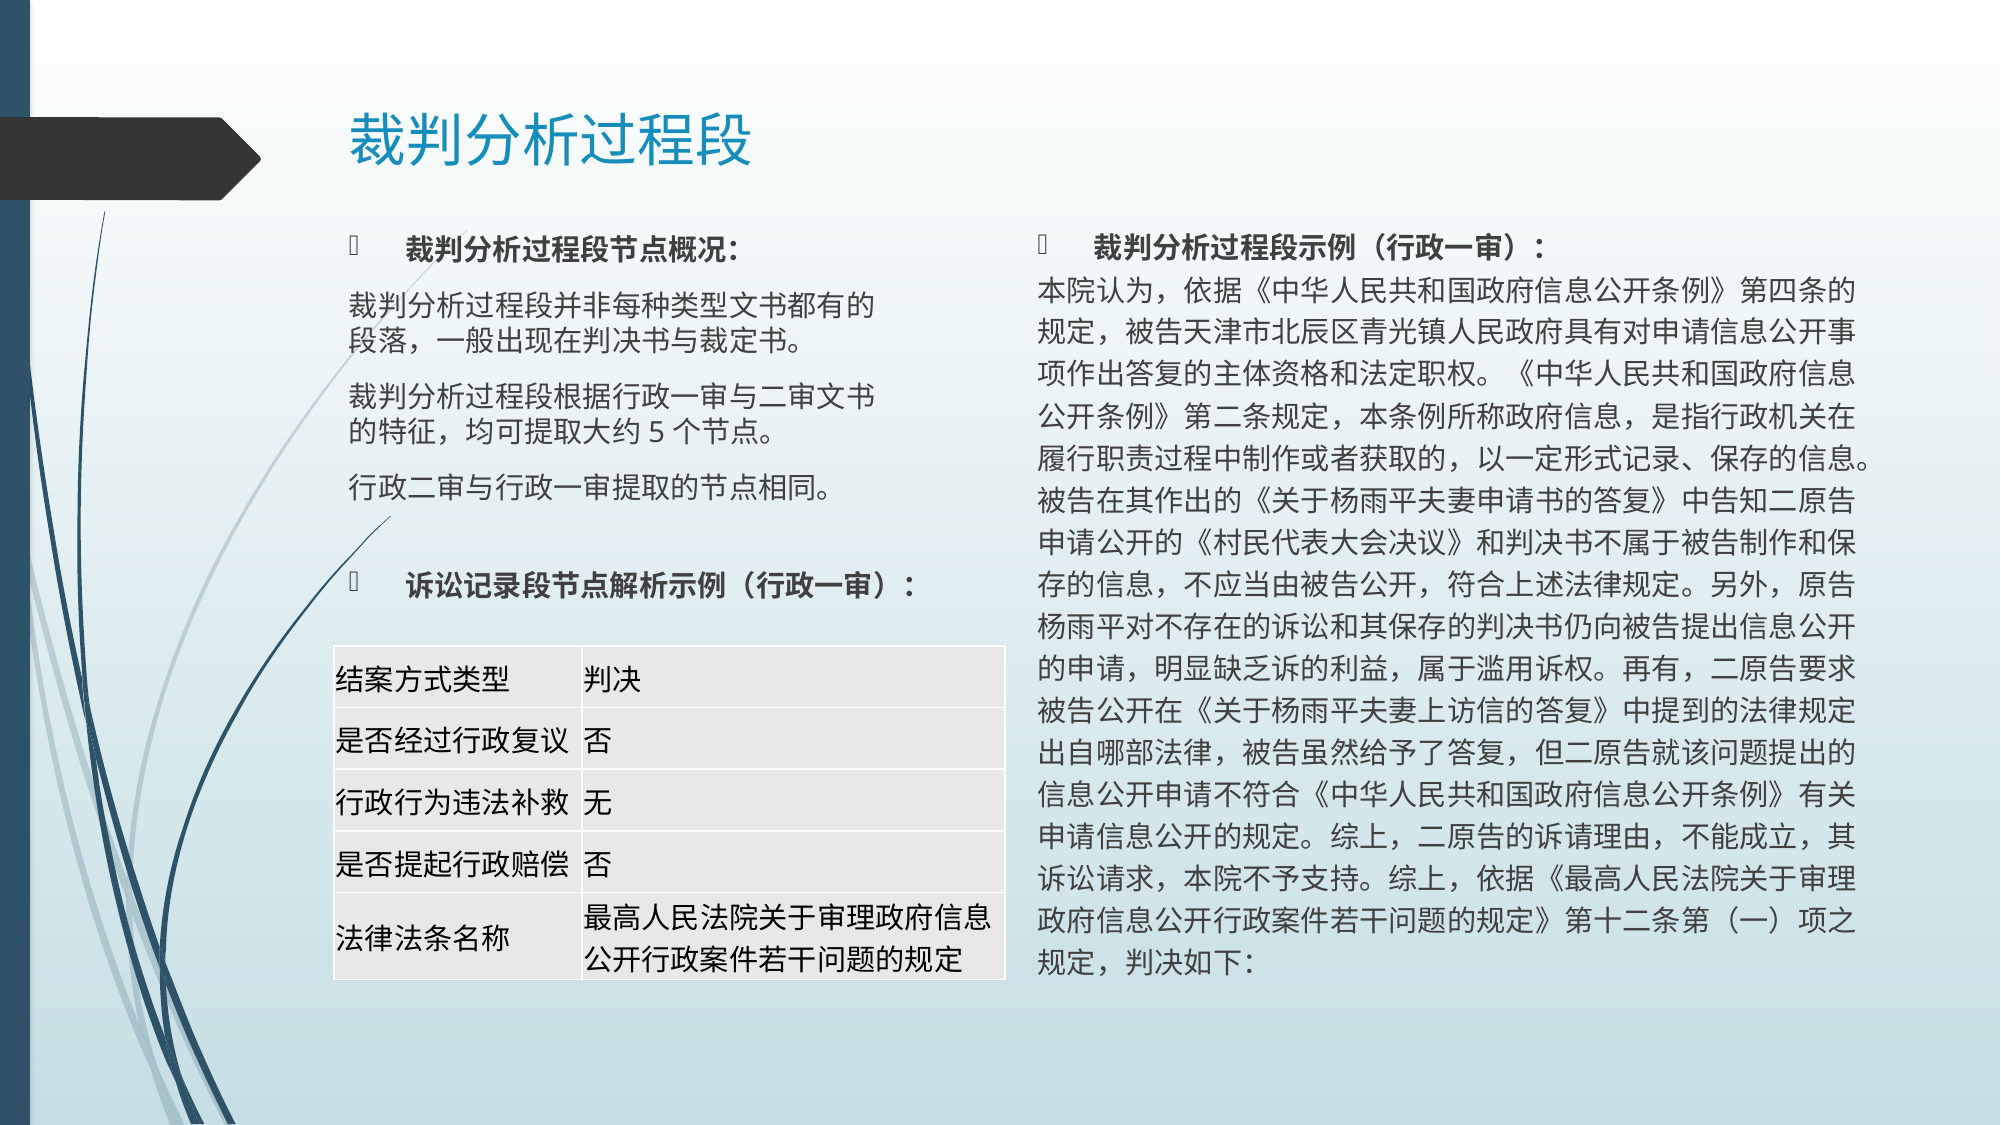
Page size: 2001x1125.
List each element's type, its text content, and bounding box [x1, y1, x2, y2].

table_cell 否 [583, 708, 1004, 768]
table_cell 行政行为违法补救 [335, 770, 581, 830]
table_header 结案方式类型 [335, 647, 581, 707]
table_cell 是否提起行政赔偿 [335, 832, 581, 892]
table_cell 否 [583, 832, 1004, 892]
text_box 诉讼记录段节点解析示例（行政一审）： [333, 559, 982, 619]
table_cell 是否经过行政复议 [335, 708, 581, 768]
title 裁判分析过程段 [334, 95, 848, 218]
list 裁判分析过程段示例（行政一审）： 本院认为，依据《中华人民共和国政府信息公开条例》第四条的规定，被告天津市北辰区青光镇人民政府具有对申请信息公开事项作出答复的主体资格和法定职权。《中华人民共和国政府信息公开条例》第二条规定，本条例所称政府信息，是指行政机关在履行职责过程中制作或者获取的，以一定形式记录、保存的信息。被告在其作出的《关于杨雨平夫妻申请书的答复》中告知二原告申请公开的《村民代表大会决议》和判决书不属于被告制作和保存的信息，不应当由被告公开，符合上述法律规定。另外，原告杨雨平对不存在的诉讼和其保存的判决书仍向被告提出信息公开的申请，明显缺乏诉的利益，属于滥用诉权。再有，二原告要求被告公开在《关于杨雨平夫妻上访信的答复》中提到的法律规定出自哪部法律，被告虽然给予了答复，但二原告就该问题提出的信息公开申请不符合《中华人民共和国政府信息公开条例》有关申请信息公开的规定。综上，二原告的诉请理由，不能成立，其诉讼请求，本院不予支持。综上，依据《最高人民法院关于审理政府信息公开行政案件若干问题的规定》第十二条第（一）项之规定，判决如下： [1022, 222, 1885, 1011]
table_header 判决 [583, 647, 1004, 707]
text_box 裁判分析过程段节点概况： 裁判分析过程段并非每种类型文书都有的段落，一般出现在判决书与裁定书。 裁判分析过程段根据行政一审与二审文书的特征，均可提取大约5个节点。 行政二审与行政一审提取的节点相同。 [333, 223, 908, 555]
table_cell 法律法条名称 [335, 893, 581, 979]
table_cell 无 [583, 770, 1004, 830]
table_cell 最高人民法院关于审理政府信息公开行政案件若干问题的规定 [583, 893, 1004, 979]
